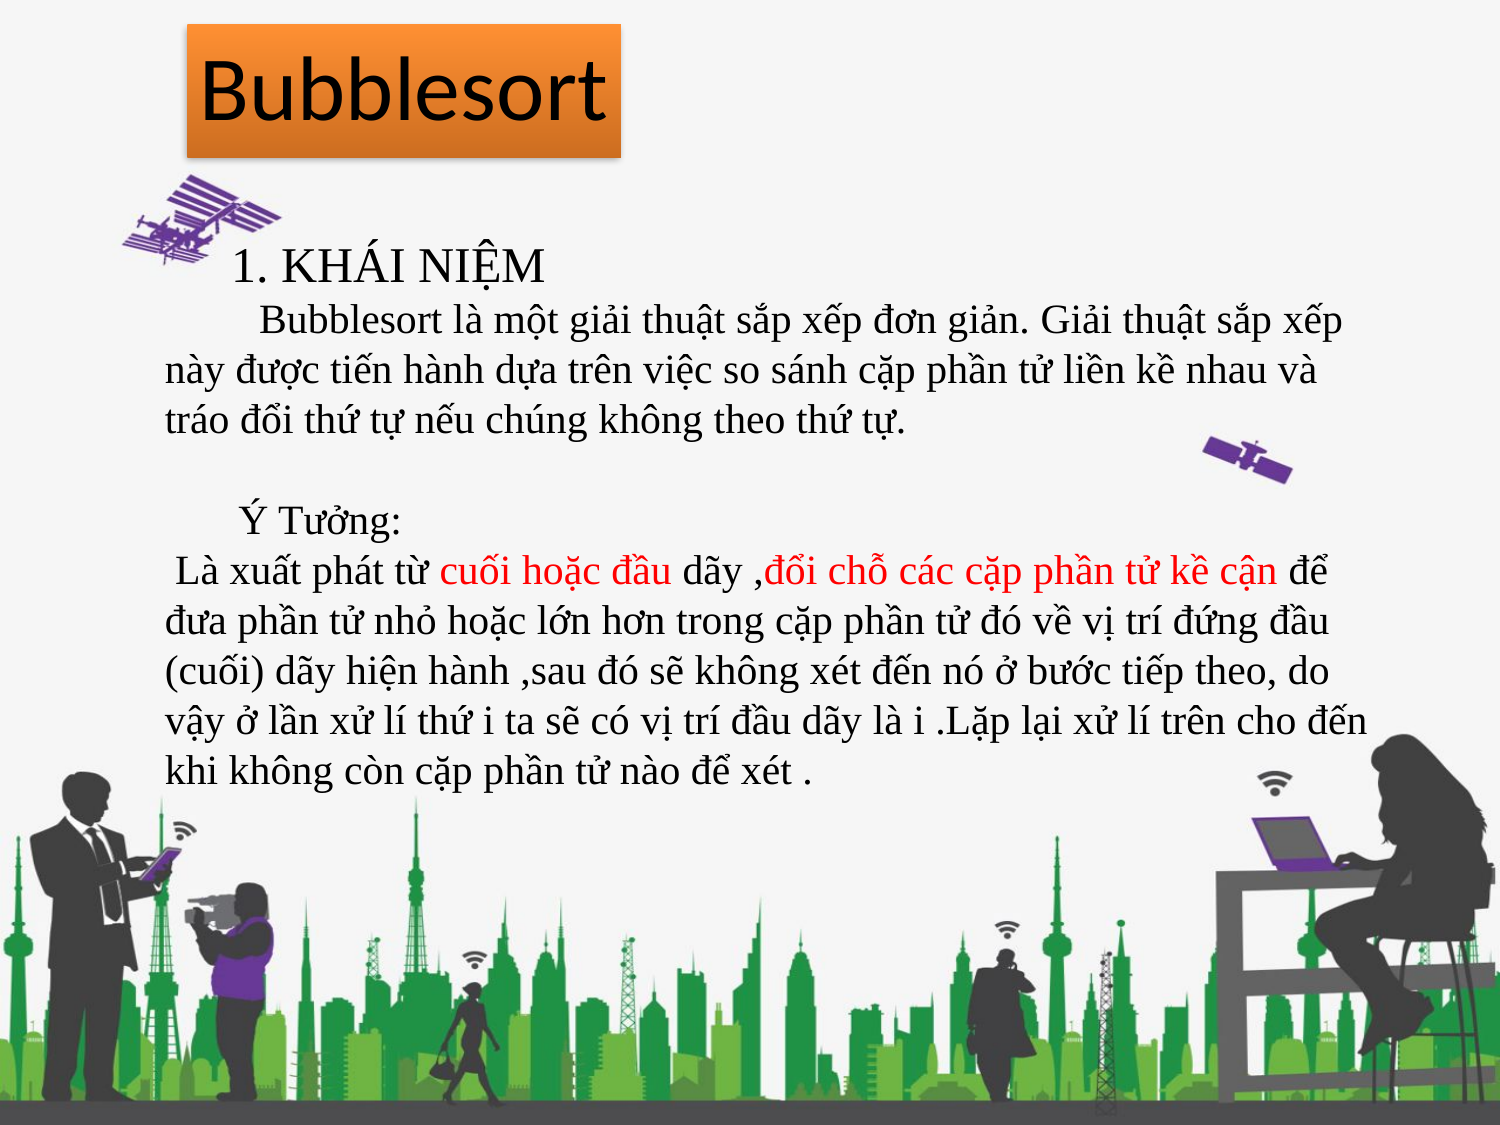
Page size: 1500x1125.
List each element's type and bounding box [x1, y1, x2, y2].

text_box [187, 24, 622, 158]
picture [0, 0, 1500, 1125]
